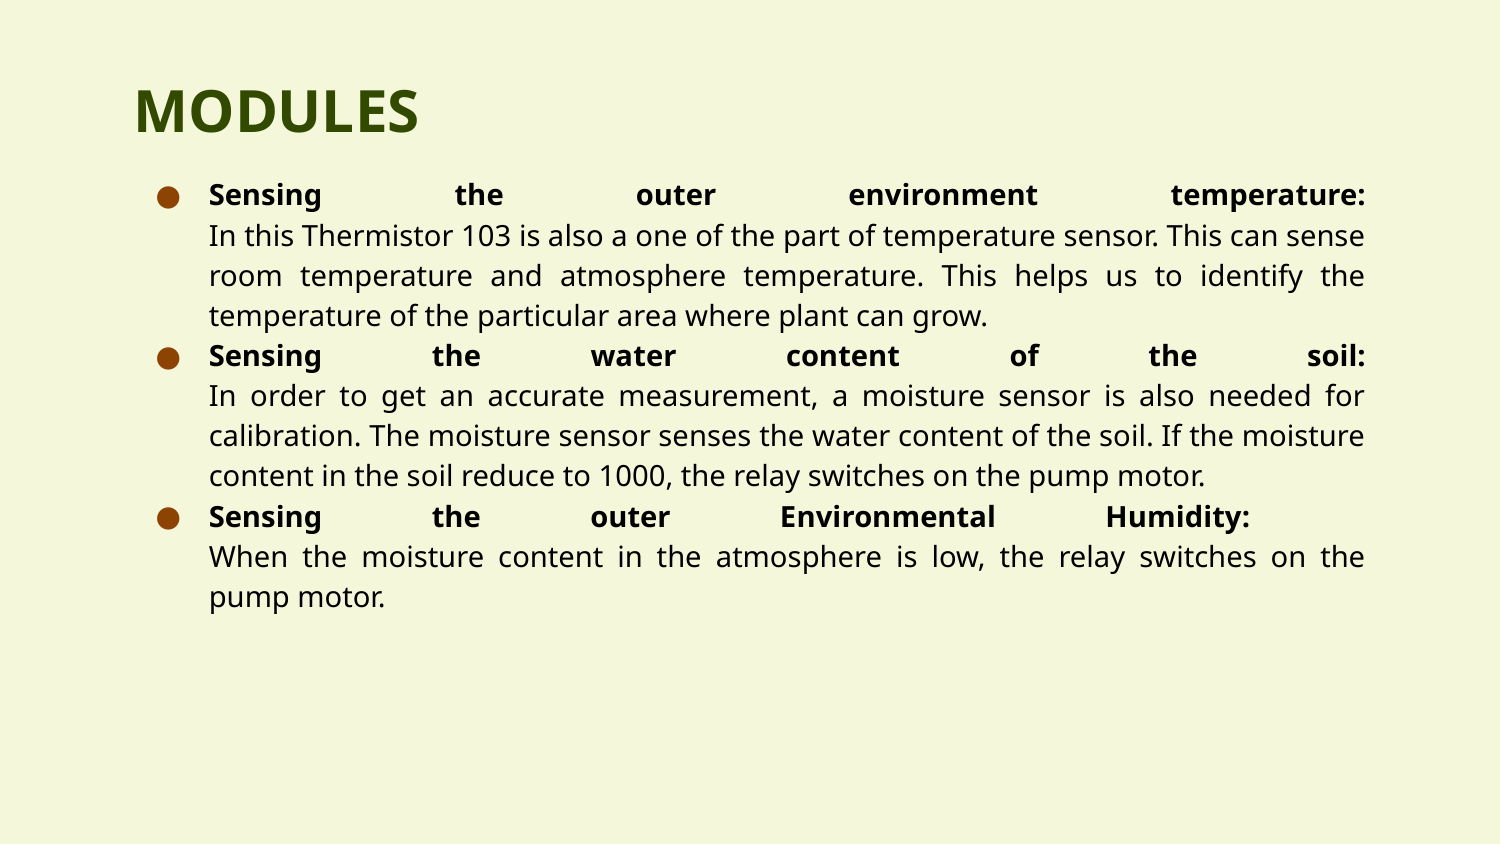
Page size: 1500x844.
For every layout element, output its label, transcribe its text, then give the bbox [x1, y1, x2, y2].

title MODULES [118, 59, 1177, 156]
list Sensing the outer environment temperature: In this Thermistor 103 is also a one of the part of temperature sensor. This can sense room temperature and atmosphere temperature. This helps us to identify the temperature of the particular area where plant can grow. Sensing the water content of the soil: In order to get an accurate measurement, a moisture sensor is also needed for calibration. The moisture sensor senses the water content of the soil. If the moisture content in the soil reduce to 1000, the relay switches on the pump motor. Sensing the outer Environmental Humidity: When the moisture content in the atmosphere is low, the relay switches on the pump motor. [118, 156, 1382, 750]
